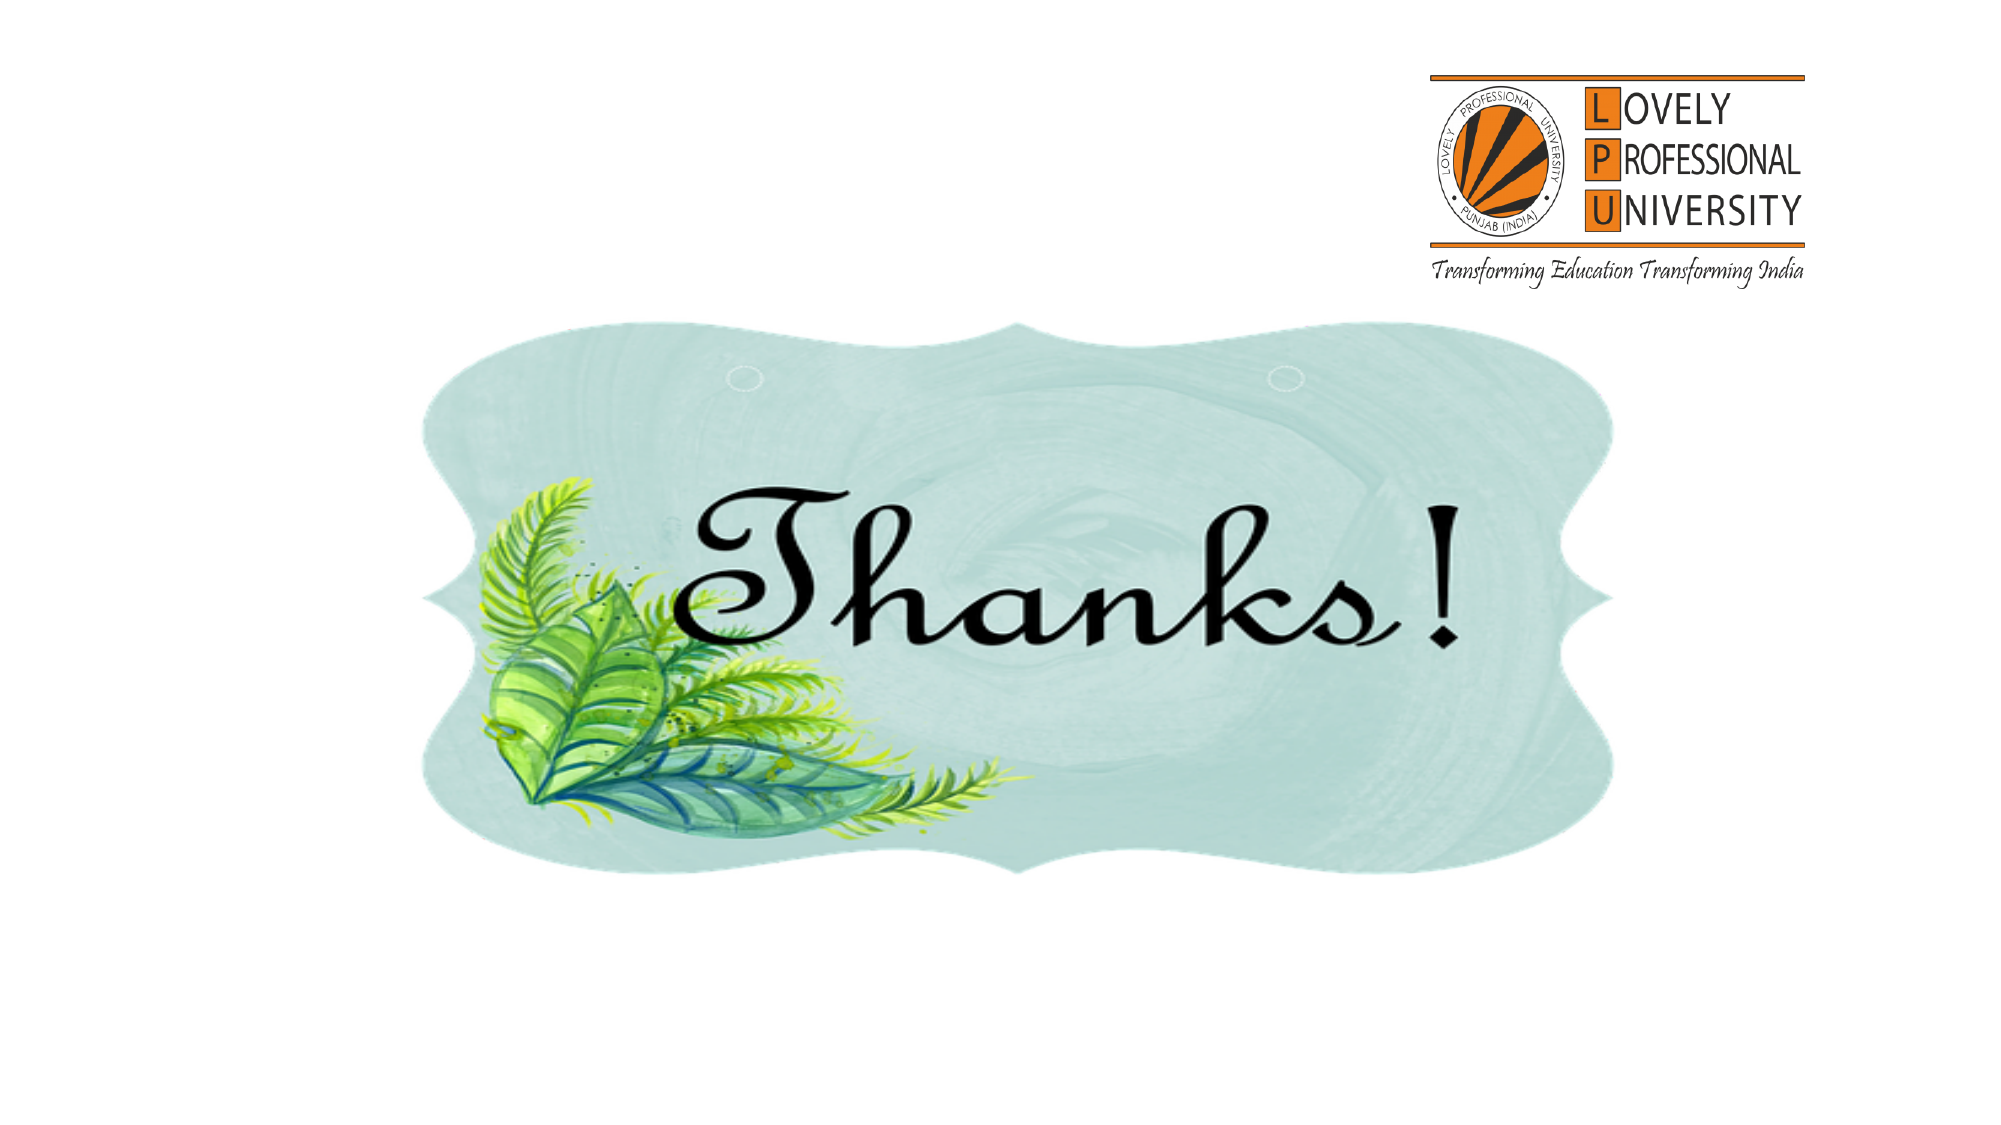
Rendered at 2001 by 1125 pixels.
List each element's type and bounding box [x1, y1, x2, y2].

picture [1430, 75, 1805, 289]
list [232, 242, 1805, 1022]
